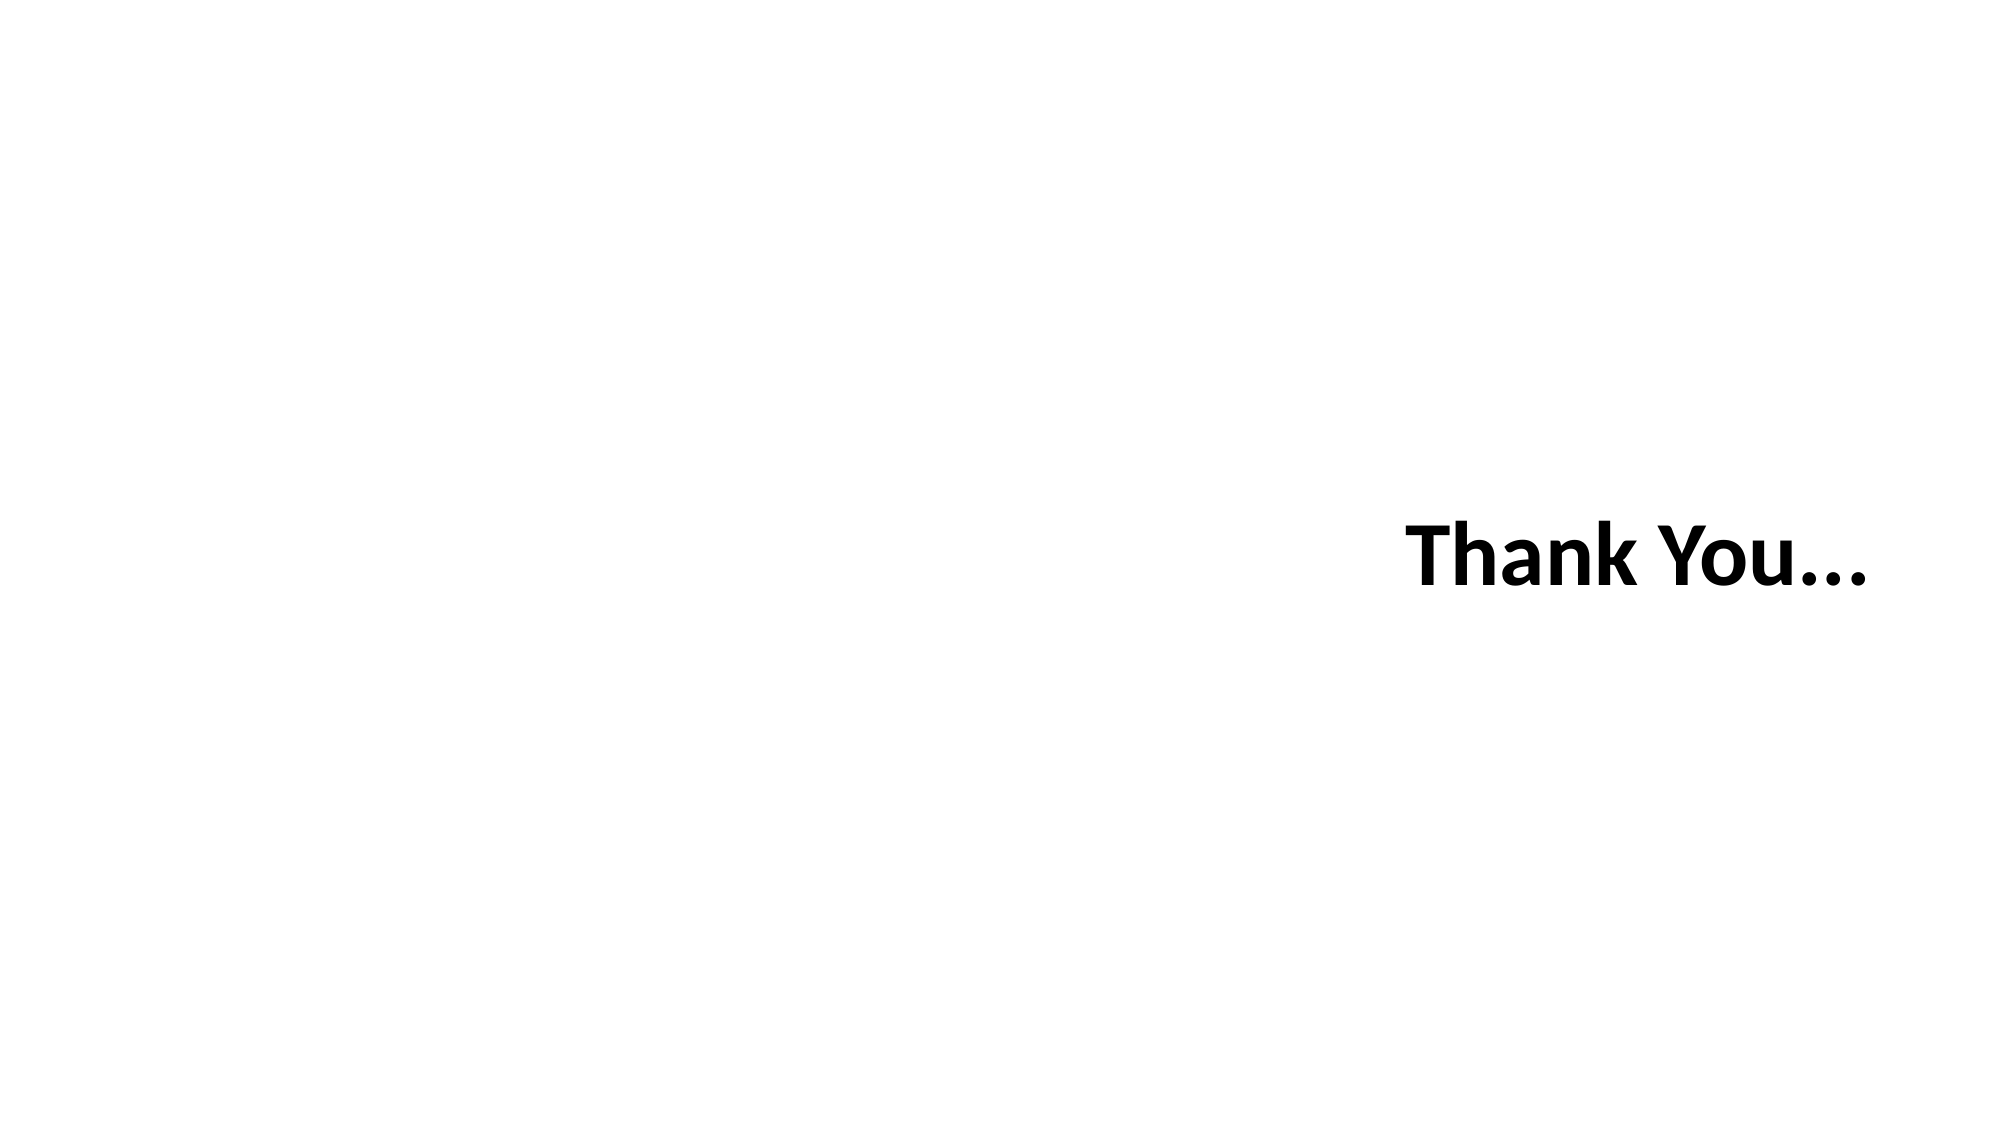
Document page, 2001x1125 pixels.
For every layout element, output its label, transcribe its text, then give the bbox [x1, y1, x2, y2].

title Thank You... [738, 107, 2000, 1101]
